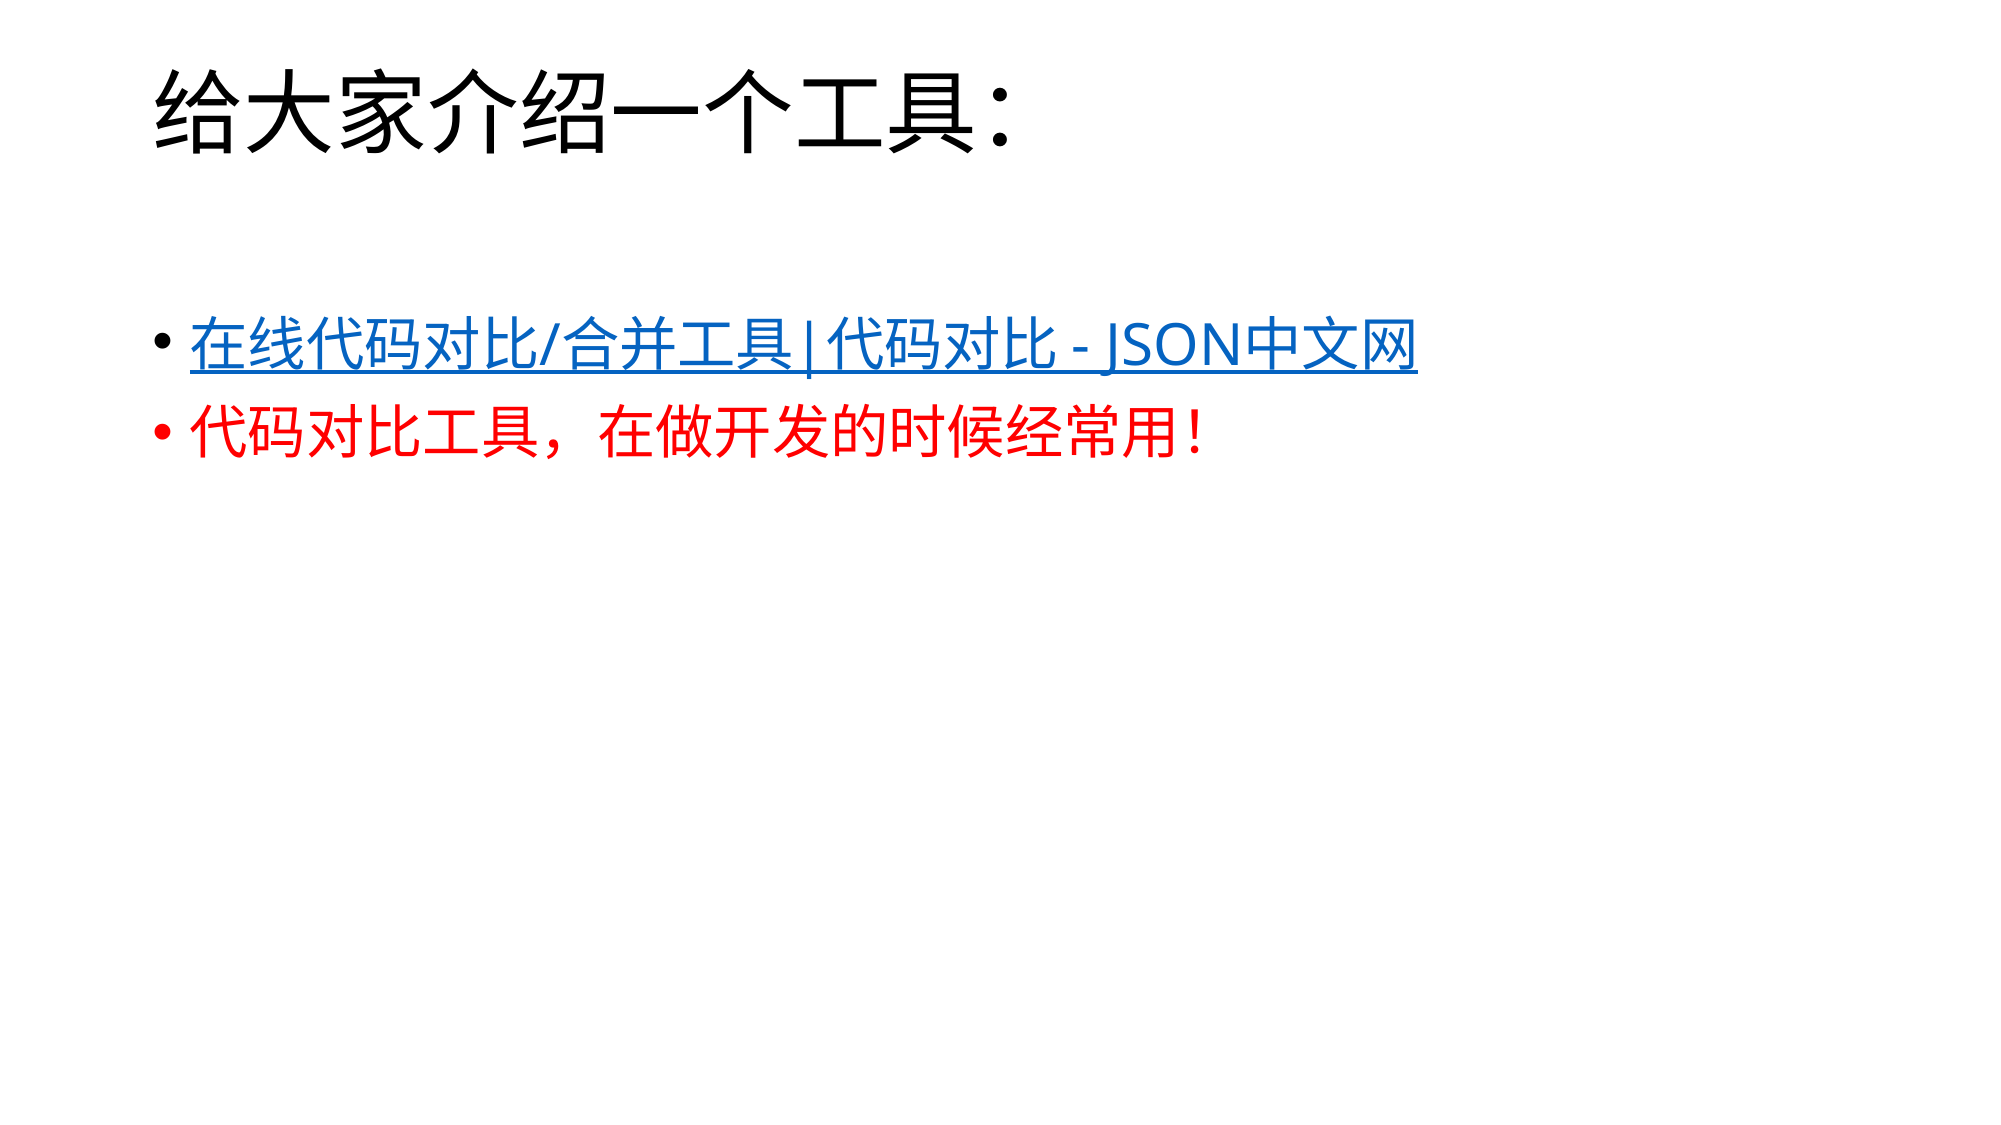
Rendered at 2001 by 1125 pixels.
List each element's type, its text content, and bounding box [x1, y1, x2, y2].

title 给大家介绍一个工具： [137, 59, 1863, 278]
list 在线代码对比/合并工具|代码对比 - JSON中文网 代码对比工具，在做开发的时候经常用！ [137, 299, 1863, 1014]
